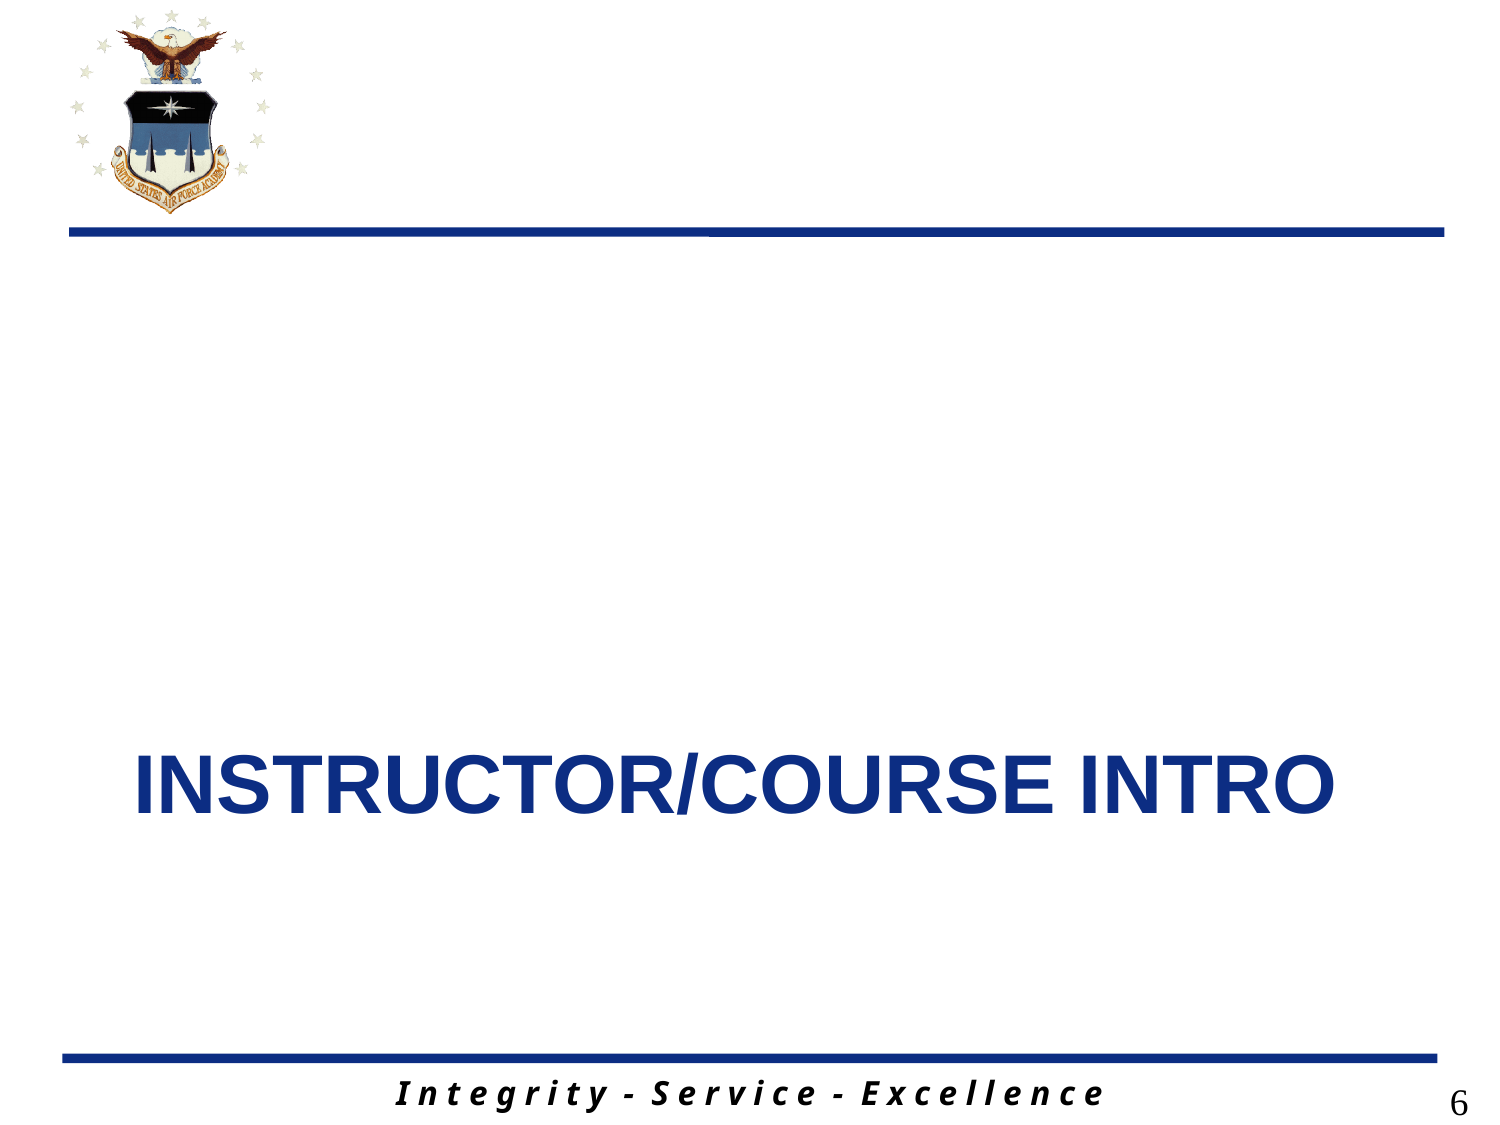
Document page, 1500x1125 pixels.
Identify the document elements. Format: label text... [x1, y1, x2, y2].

picture [63, 0, 275, 222]
slide_number 6 [1133, 1025, 1484, 1105]
title Instructor/Course Intro [118, 722, 1394, 947]
